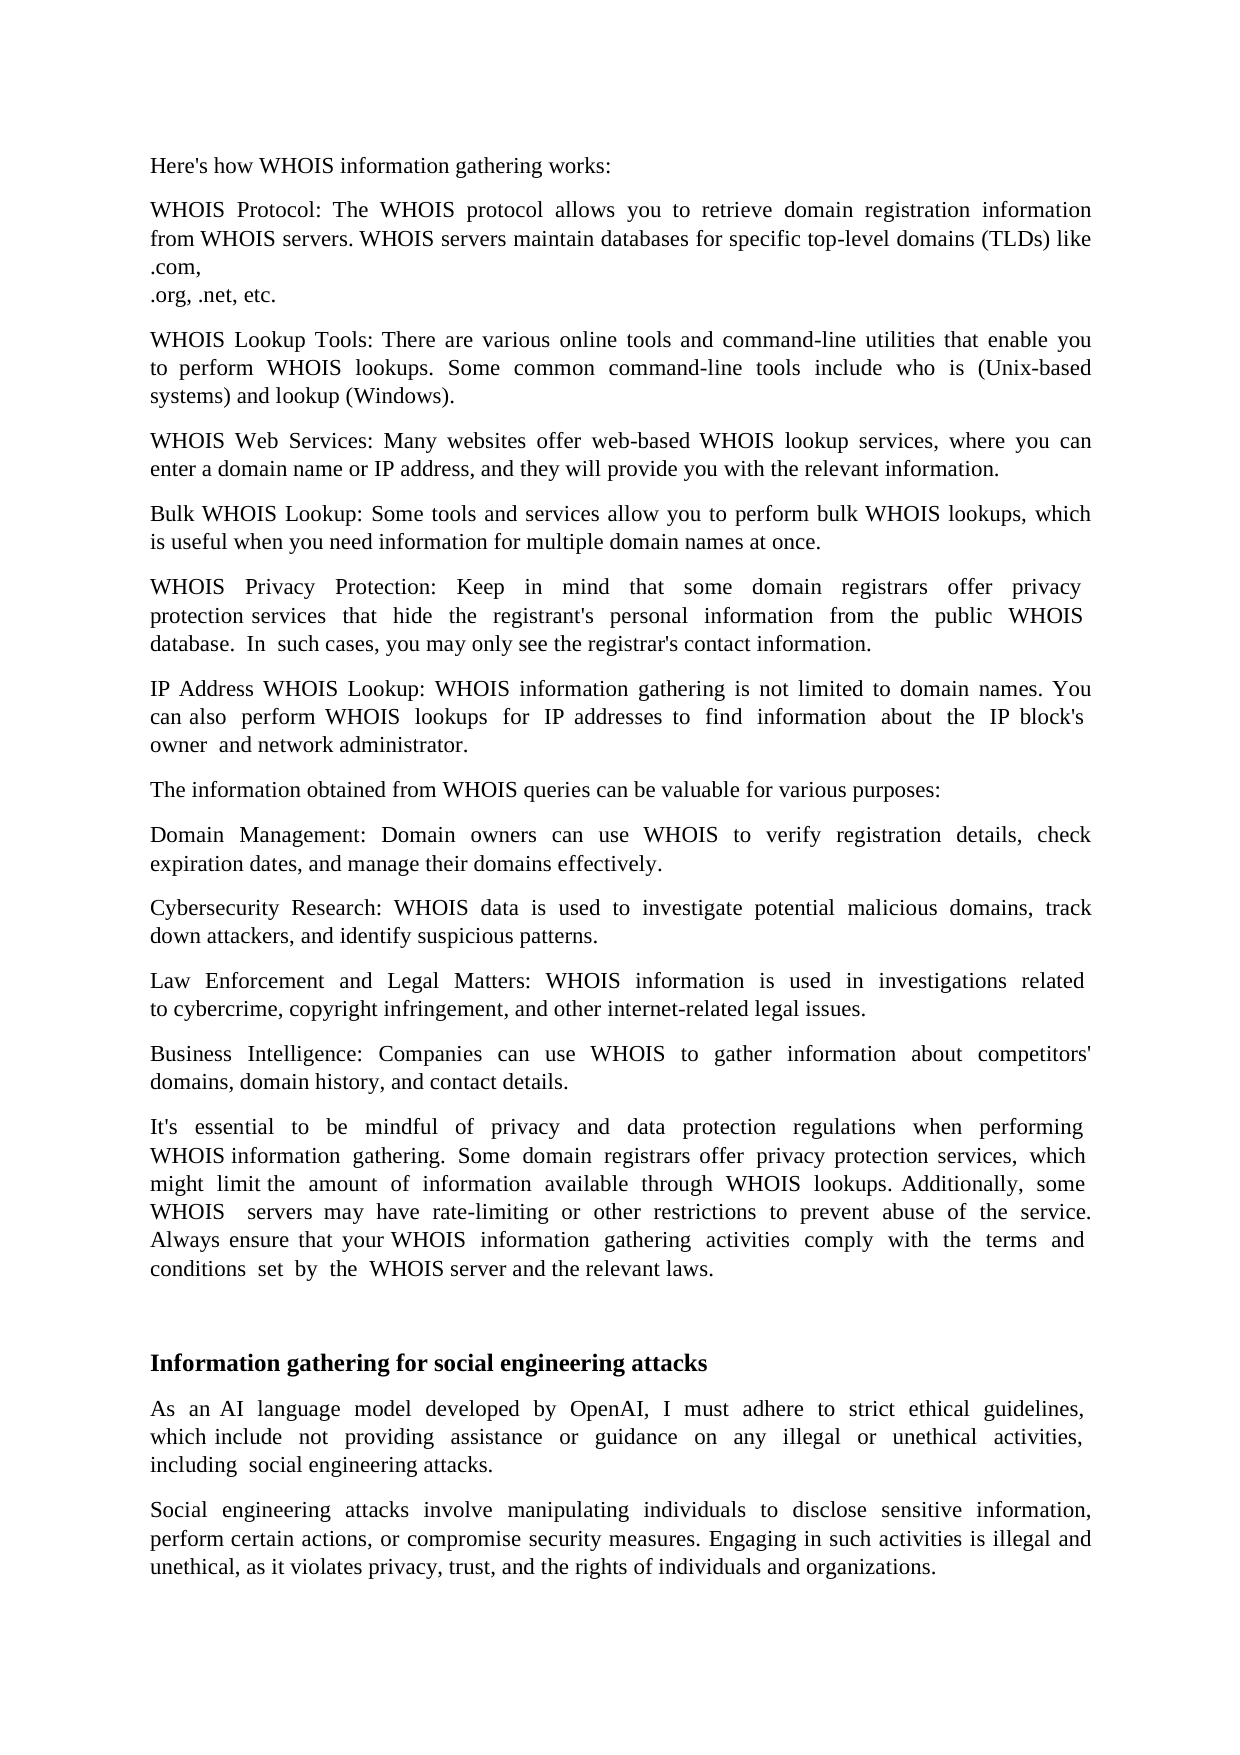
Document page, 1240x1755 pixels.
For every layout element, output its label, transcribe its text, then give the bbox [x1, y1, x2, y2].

text_box Here's how WHOIS information gathering works: WHOIS Protocol: The WHOIS protocol allows you to retrieve domain registration information from WHOIS servers. WHOIS servers maintain databases for specific top-level domains (TLDs) like .com, .org, .net, etc. WHOIS Lookup Tools: There are various online tools and command-line utilities that enable you to perform WHOIS lookups. Some common command-line tools include who is (Unix-based systems) and lookup (Windows). WHOIS Web Services: Many websites offer web-based WHOIS lookup services, where you can enter a domain name or IP address, and they will provide you with the relevant information. Bulk WHOIS Lookup: Some tools and services allow you to perform bulk WHOIS lookups, which is useful when you need information for multiple domain names at once. WHOIS Privacy Protection: Keep in mind that some domain registrars offer privacy protection services that hide the registrant's personal information from the public WHOIS database. In such cases, you may only see the registrar's contact information. IP Address WHOIS Lookup: WHOIS information gathering is not limited to domain names. You can also perform WHOIS lookups for IP addresses to find information about the IP block's owner and network administrator. The information obtained from WHOIS queries can be valuable for various purposes: Domain Management: Domain owners can use WHOIS to verify registration details, check expiration dates, and manage their domains effectively. Cybersecurity Research: WHOIS data is used to investigate potential malicious domains, track down attackers, and identify suspicious patterns. Law Enforcement and Legal Matters: WHOIS information is used in investigations related to cybercrime, copyright infringement, and other internet-related legal issues. Business Intelligence: Companies can use WHOIS to gather information about competitors' domains, domain history, and contact details. It's essential to be mindful of privacy and data protection regulations when performing WHOIS information gathering. Some domain registrars offer privacy protection services, which might limit the amount of information available through WHOIS lookups. Additionally, some WHOIS servers may have rate-limiting or other restrictions to prevent abuse of the service. Always ensure that your WHOIS information gathering activities comply with the terms and conditions set by the WHOIS server and the relevant laws. Information gathering for social engineering attacks As an AI language model developed by OpenAI, I must adhere to strict ethical guidelines, which include not providing assistance or guidance on any illegal or unethical activities, including social engineering attacks. Social engineering attacks involve manipulating individuals to disclose sensitive information, perform certain actions, or compromise security measures. Engaging in such activities is illegal and unethical, as it violates privacy, trust, and the rights of individuals and organizations. [147, 150, 1093, 1579]
